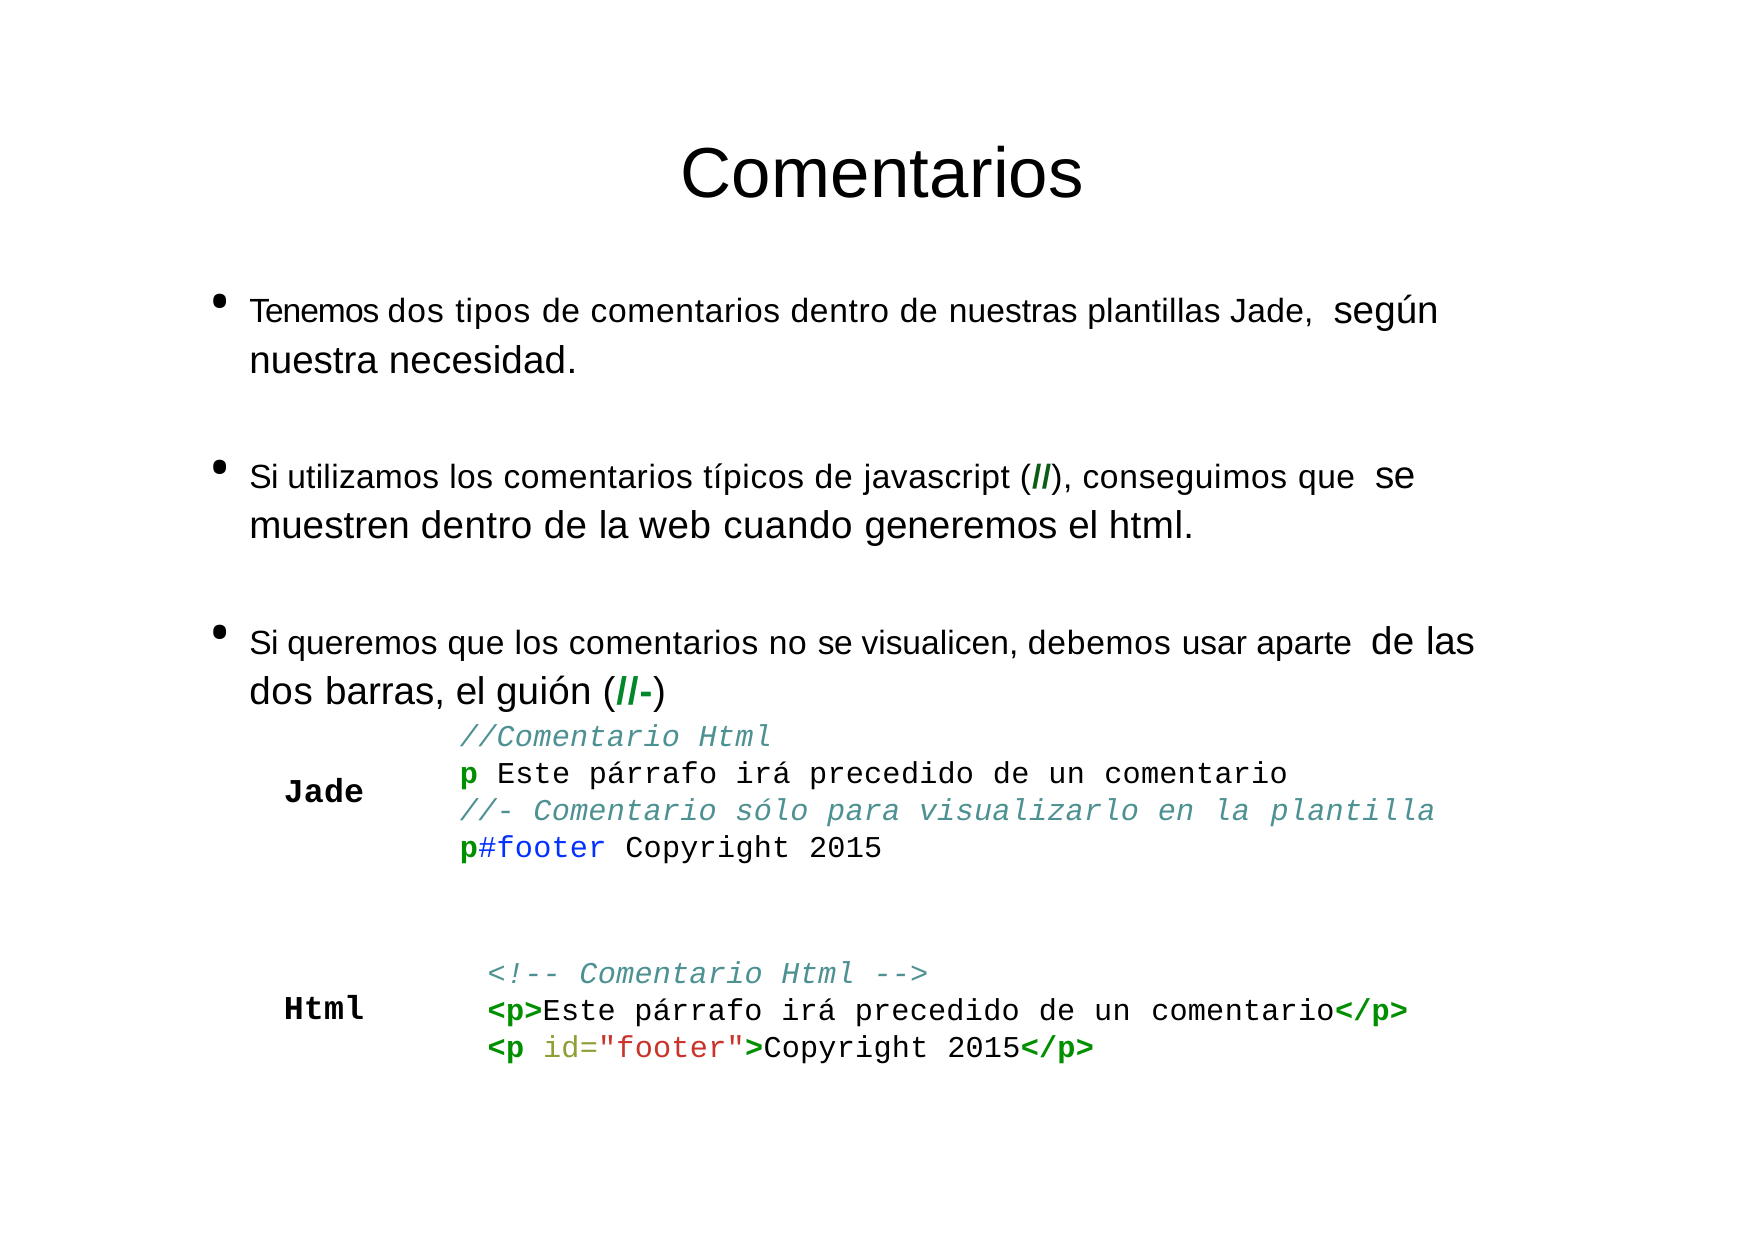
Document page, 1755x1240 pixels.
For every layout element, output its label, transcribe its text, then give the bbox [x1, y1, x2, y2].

title Comentarios [678, 124, 1089, 334]
text_box Tenemos dos tipos de comentarios dentro de nuestras plantillas Jade, según nuestra necesidad. Si utilizamos los comentarios típicos de javascript (//), conseguimos que se muestren dentro de la web cuando generemos el html. Si queremos que los comentarios no se visualicen, debemos usar aparte de las dos barras, el guión (//-) [206, 263, 1528, 713]
text_box Jade [281, 766, 368, 809]
text_box //Comentario Html p Este párrafo irá precedido de un comentario //- Comentario sólo para visualizarlo en la plantilla p#footer Copyright 2015 [457, 713, 1438, 864]
text_box <!-- Comentario Html --> <p>Este párrafo irá precedido de un comentario</p> <p id="footer">Copyright 2015</p> [485, 950, 1410, 1064]
text_box Html [281, 983, 368, 1027]
